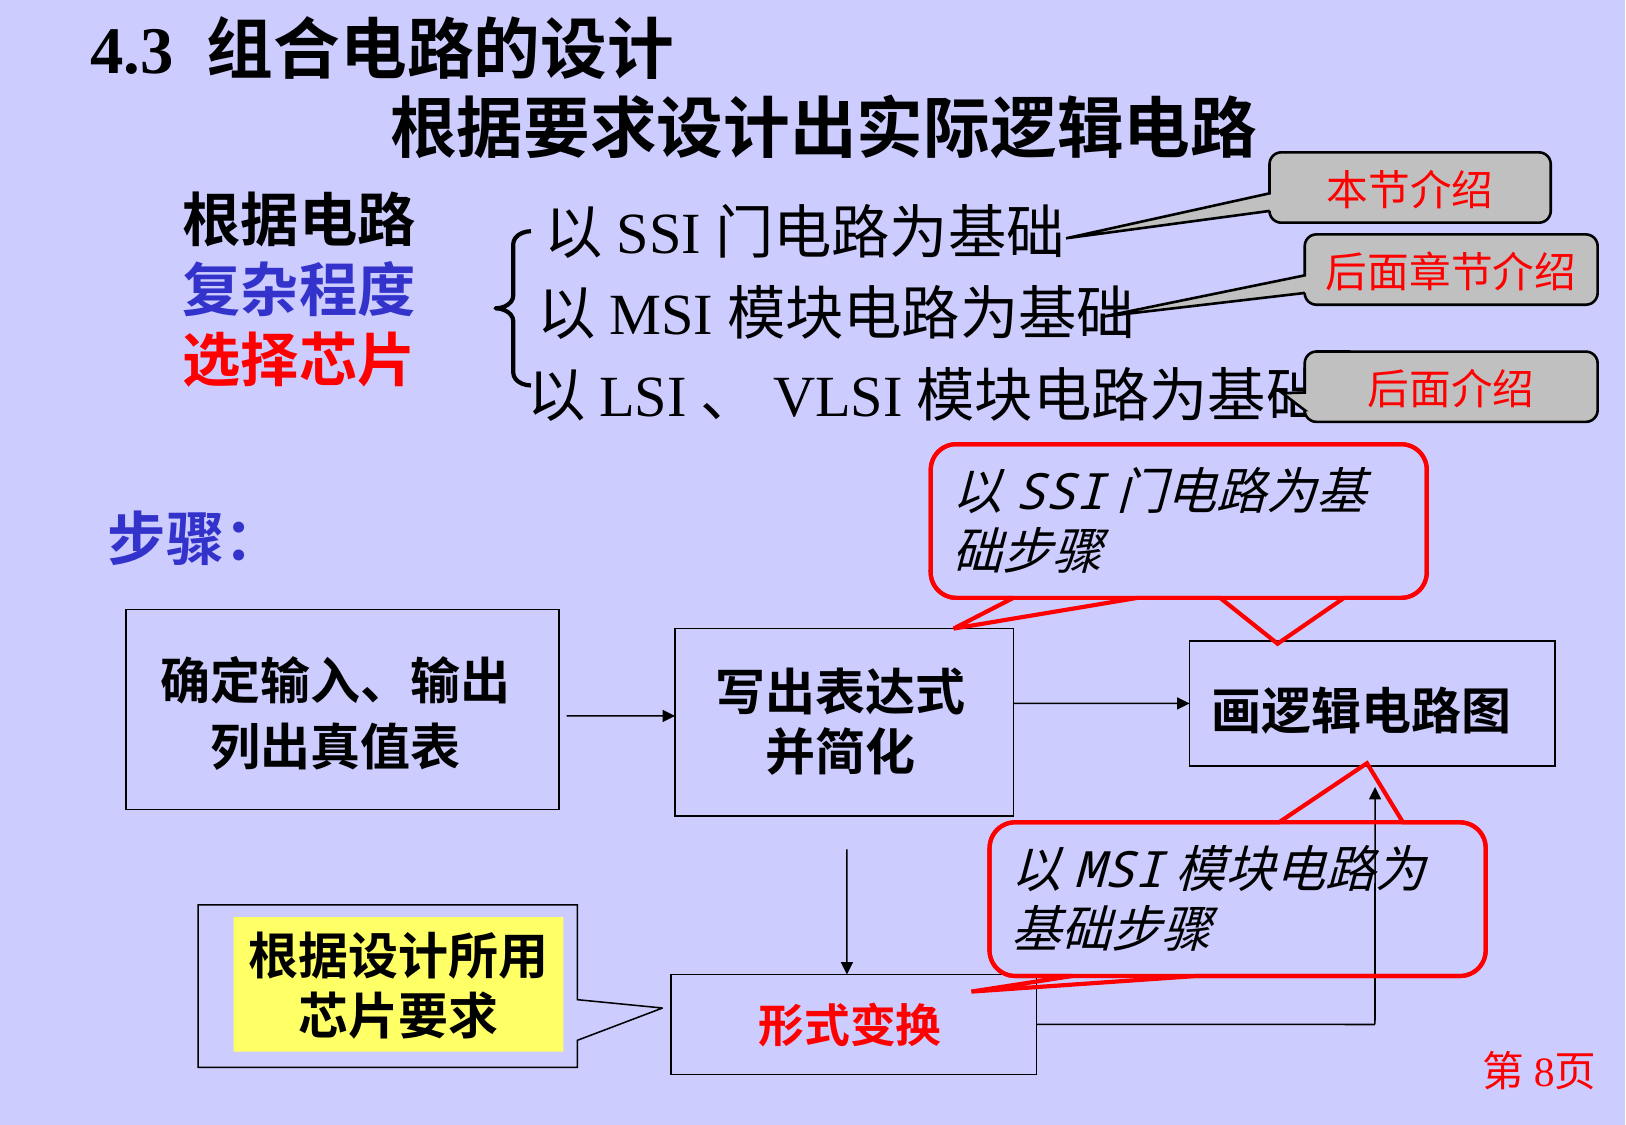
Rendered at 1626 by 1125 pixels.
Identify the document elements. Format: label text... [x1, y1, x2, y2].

text_box 4.3 组合电路的设计 [75, 0, 689, 95]
text_box 后面章节介绍 [1103, 234, 1598, 317]
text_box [0, 609, 560, 810]
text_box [566, 628, 1014, 817]
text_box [670, 786, 1376, 1075]
text_box 根据要求设计出实际逻辑电路 [375, 78, 1273, 173]
text_box 以SSI门电路为基础 [529, 187, 1080, 268]
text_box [197, 904, 578, 1068]
text_box [495, 231, 529, 350]
text_box 后面介绍 [1282, 351, 1598, 422]
text_box 根据电路复杂程度选择芯片 [167, 175, 452, 402]
text_box 以MSI模块电路为基础 [522, 268, 1150, 350]
text_box 本节介绍 [1066, 152, 1551, 239]
text_box 步骤： [93, 494, 298, 580]
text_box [930, 443, 1428, 599]
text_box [1013, 640, 1556, 767]
text_box 以LSI、VLSI模块电路为基础 [512, 350, 1340, 436]
slide_number 第8页 [1272, 1037, 1612, 1113]
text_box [989, 822, 1486, 977]
